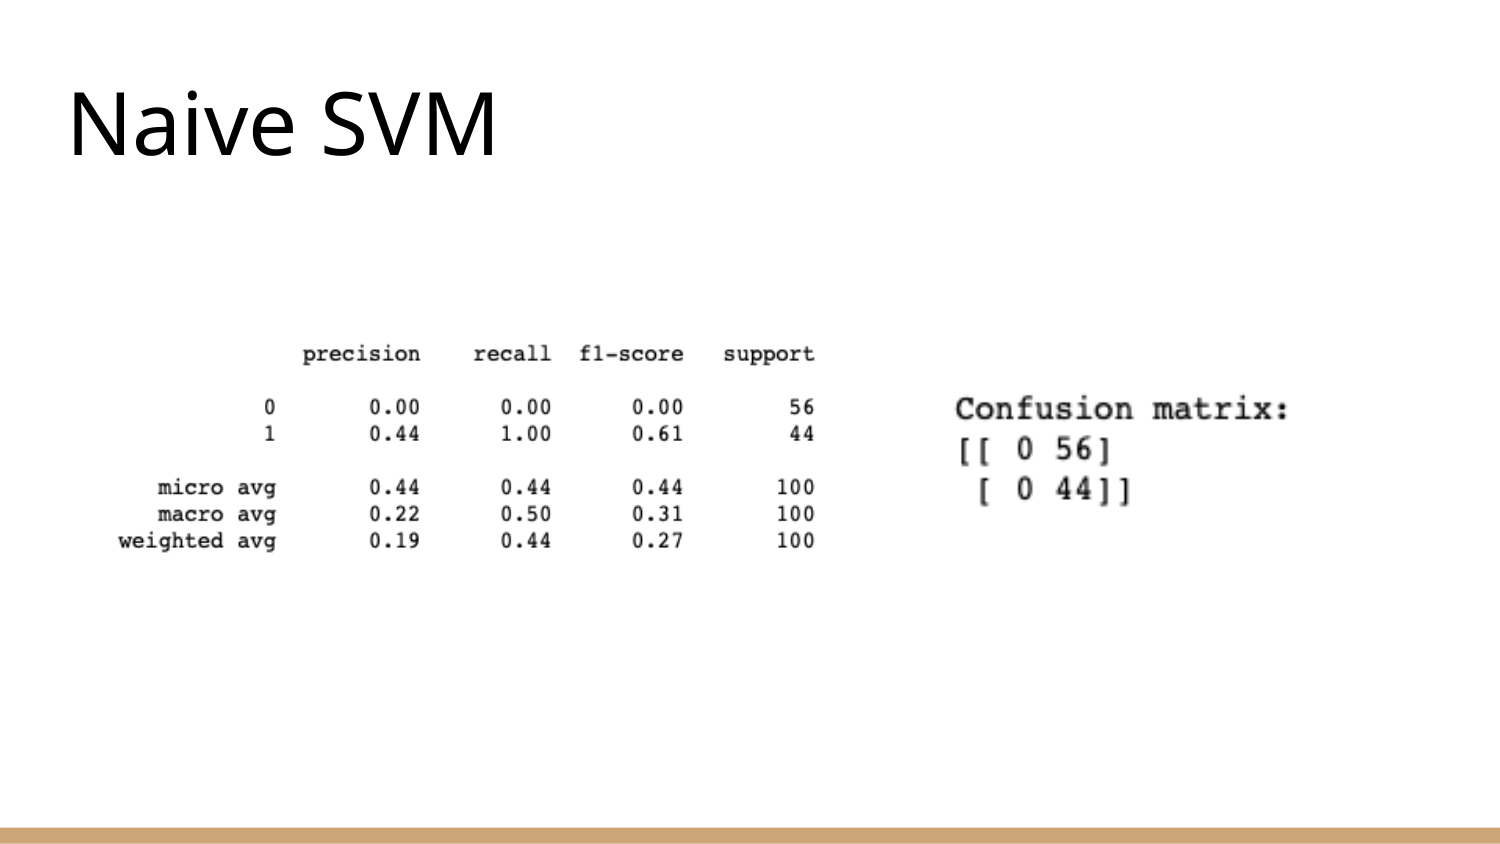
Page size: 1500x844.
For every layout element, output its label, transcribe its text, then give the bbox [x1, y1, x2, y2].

title Naive SVM [51, 51, 1449, 189]
picture [941, 389, 1309, 526]
picture [106, 342, 850, 573]
